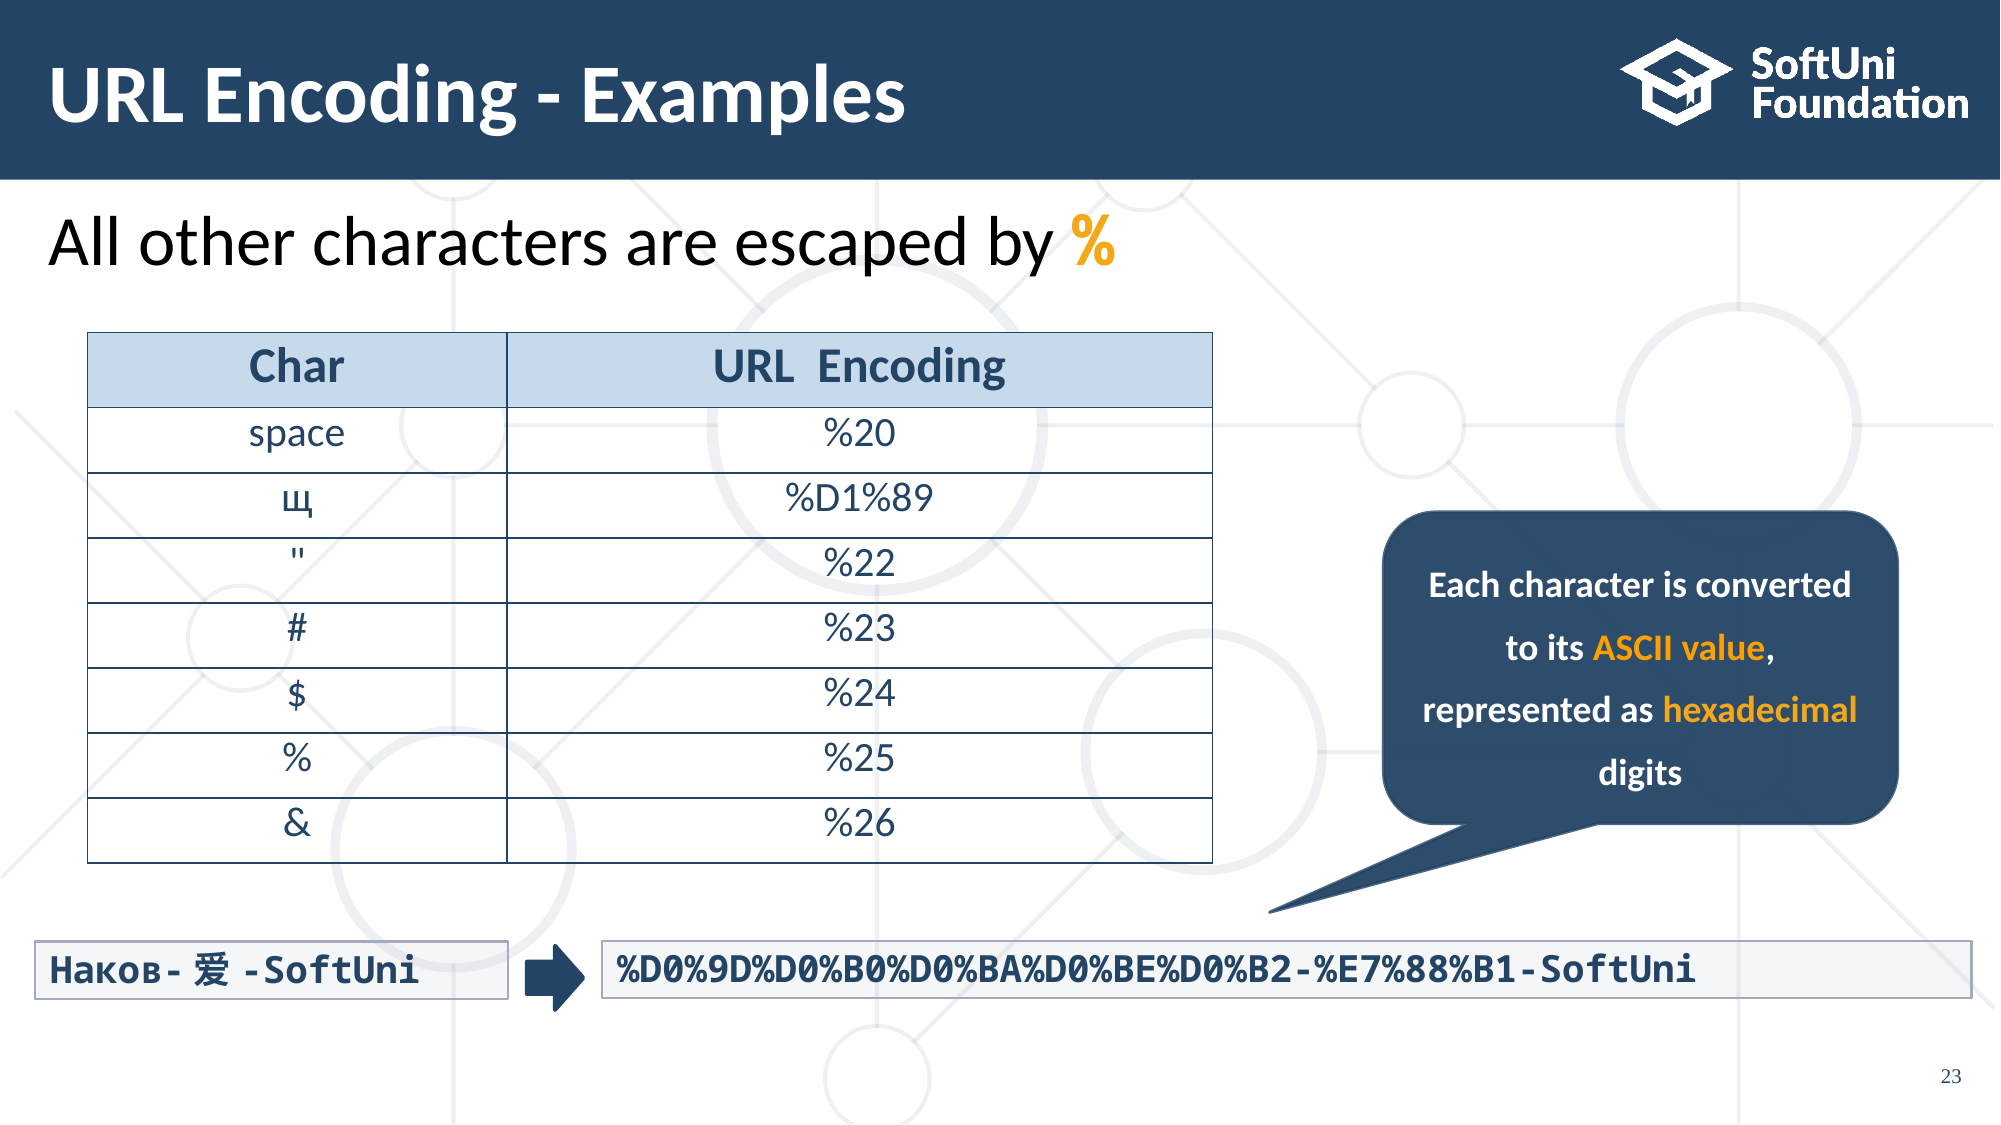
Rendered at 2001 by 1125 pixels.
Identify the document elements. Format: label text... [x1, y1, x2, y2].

table_cell %20 [508, 408, 1212, 472]
table_cell %D1%89 [508, 474, 1212, 537]
table_cell $ [88, 669, 506, 732]
picture [1619, 38, 1968, 126]
text_box %D0%9D%D0%B0%D0%BA%D0%BE%D0%B2-%E7%88%B1-SoftUni [602, 940, 1972, 999]
table_cell & [88, 799, 506, 862]
table_cell %22 [508, 539, 1212, 602]
table_cell space [88, 408, 506, 472]
slide_number 23 [1897, 1049, 1968, 1101]
table_cell %26 [508, 799, 1212, 862]
table_header Char [88, 333, 506, 407]
text_box Each character is converted to its ASCII value, represented as hexadecimal digits [1267, 509, 1900, 915]
text_box [524, 943, 585, 1012]
table_cell # [88, 604, 506, 667]
list All other characters are escaped by % [31, 188, 1968, 1103]
text_box Наков-爱-SoftUni [35, 941, 508, 999]
table_cell " [88, 539, 506, 602]
table_header URL Encoding [508, 333, 1212, 407]
table_cell %23 [508, 604, 1212, 667]
table_cell % [88, 734, 506, 797]
table_cell %25 [508, 734, 1212, 797]
table_cell щ [88, 474, 506, 537]
title URL Encoding - Examples [31, 16, 1591, 162]
table_cell %24 [508, 669, 1212, 732]
